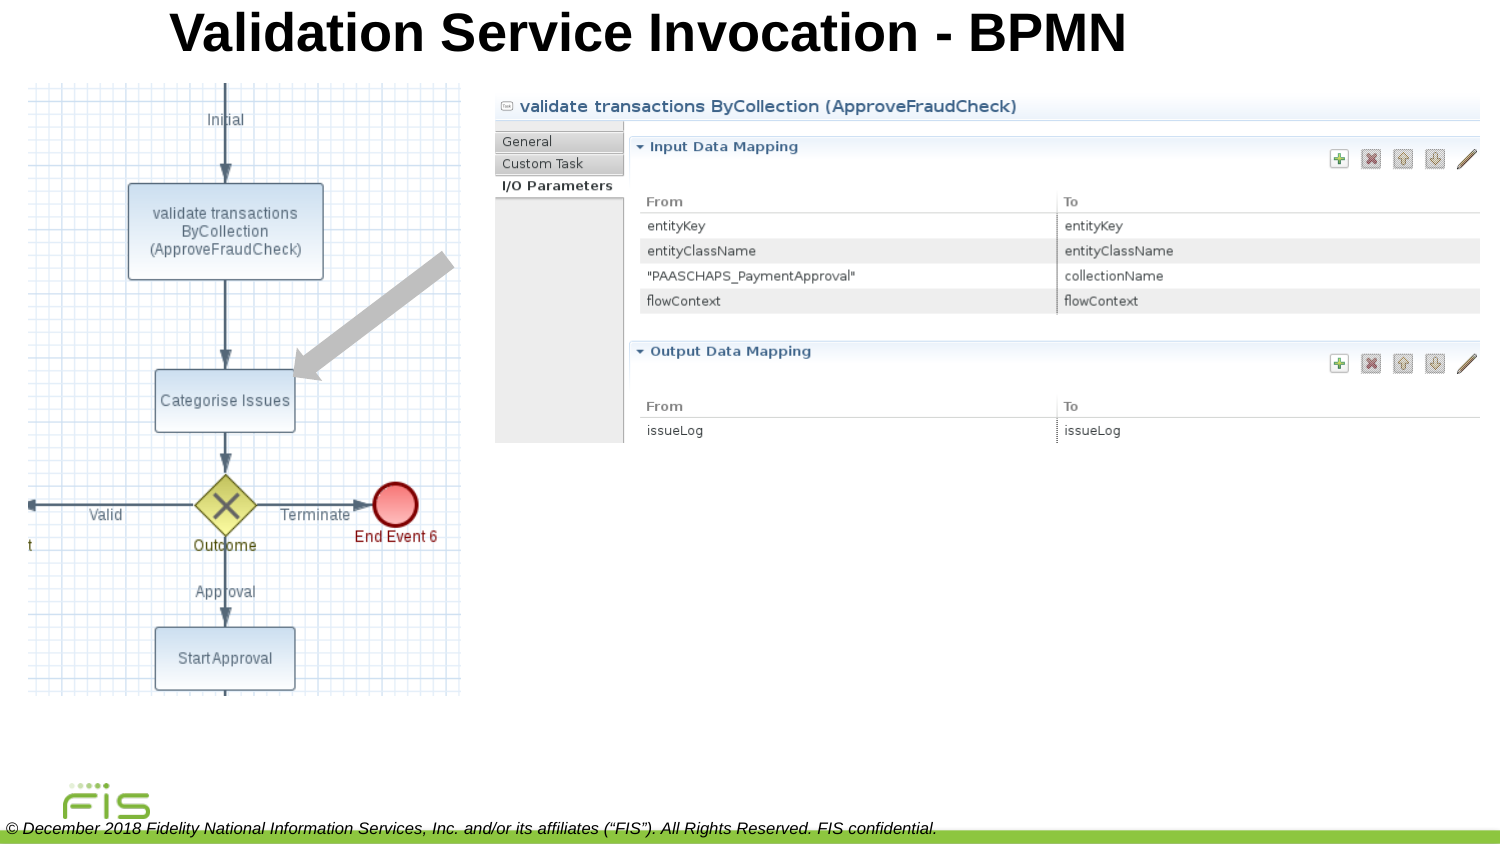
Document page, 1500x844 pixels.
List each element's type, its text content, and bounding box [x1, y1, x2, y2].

picture [27, 83, 461, 696]
title Validation Service Invocation - BPMN [169, 9, 1294, 92]
picture [493, 91, 1480, 443]
picture [63, 783, 150, 819]
